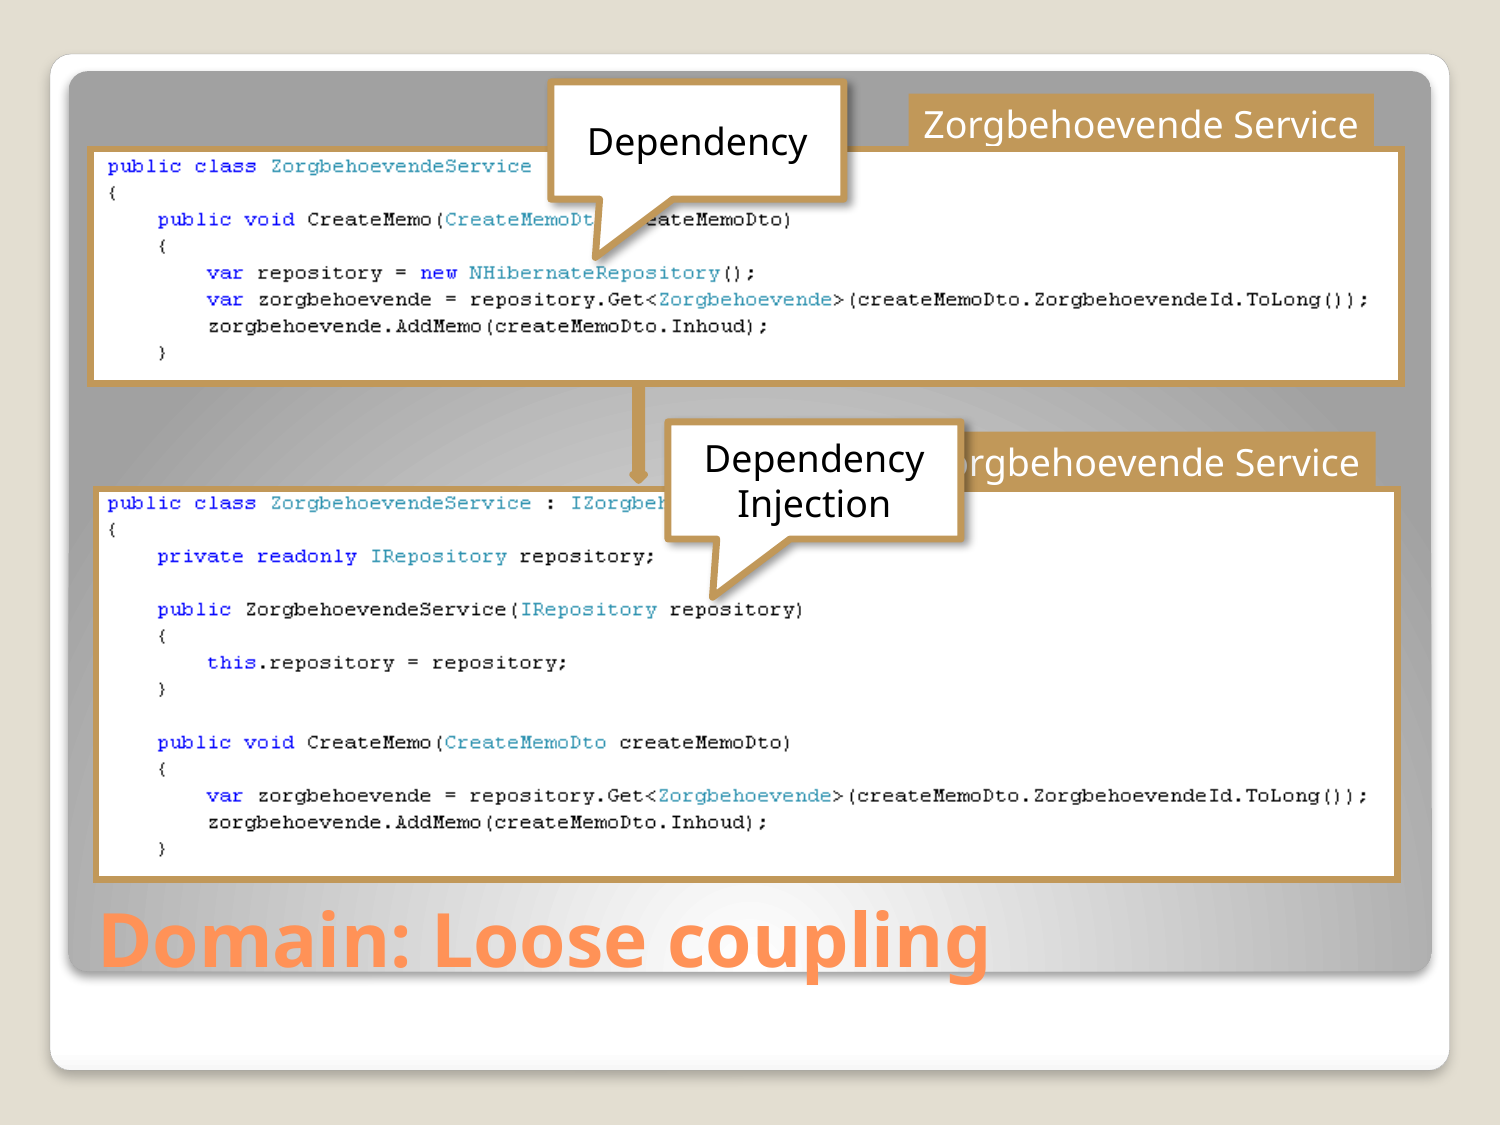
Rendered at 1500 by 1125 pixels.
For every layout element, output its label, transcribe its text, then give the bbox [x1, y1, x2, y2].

text_box Zorgbehoevende Service [905, 90, 1377, 146]
text_box Zorgbehoevende Service [975, 428, 1379, 486]
text_box Dependency [547, 78, 848, 151]
picture [98, 491, 1395, 877]
title Domain: Loose coupling [82, 817, 1425, 990]
text_box [629, 394, 648, 484]
text_box Dependency Injection [664, 418, 965, 490]
picture [93, 152, 1399, 381]
